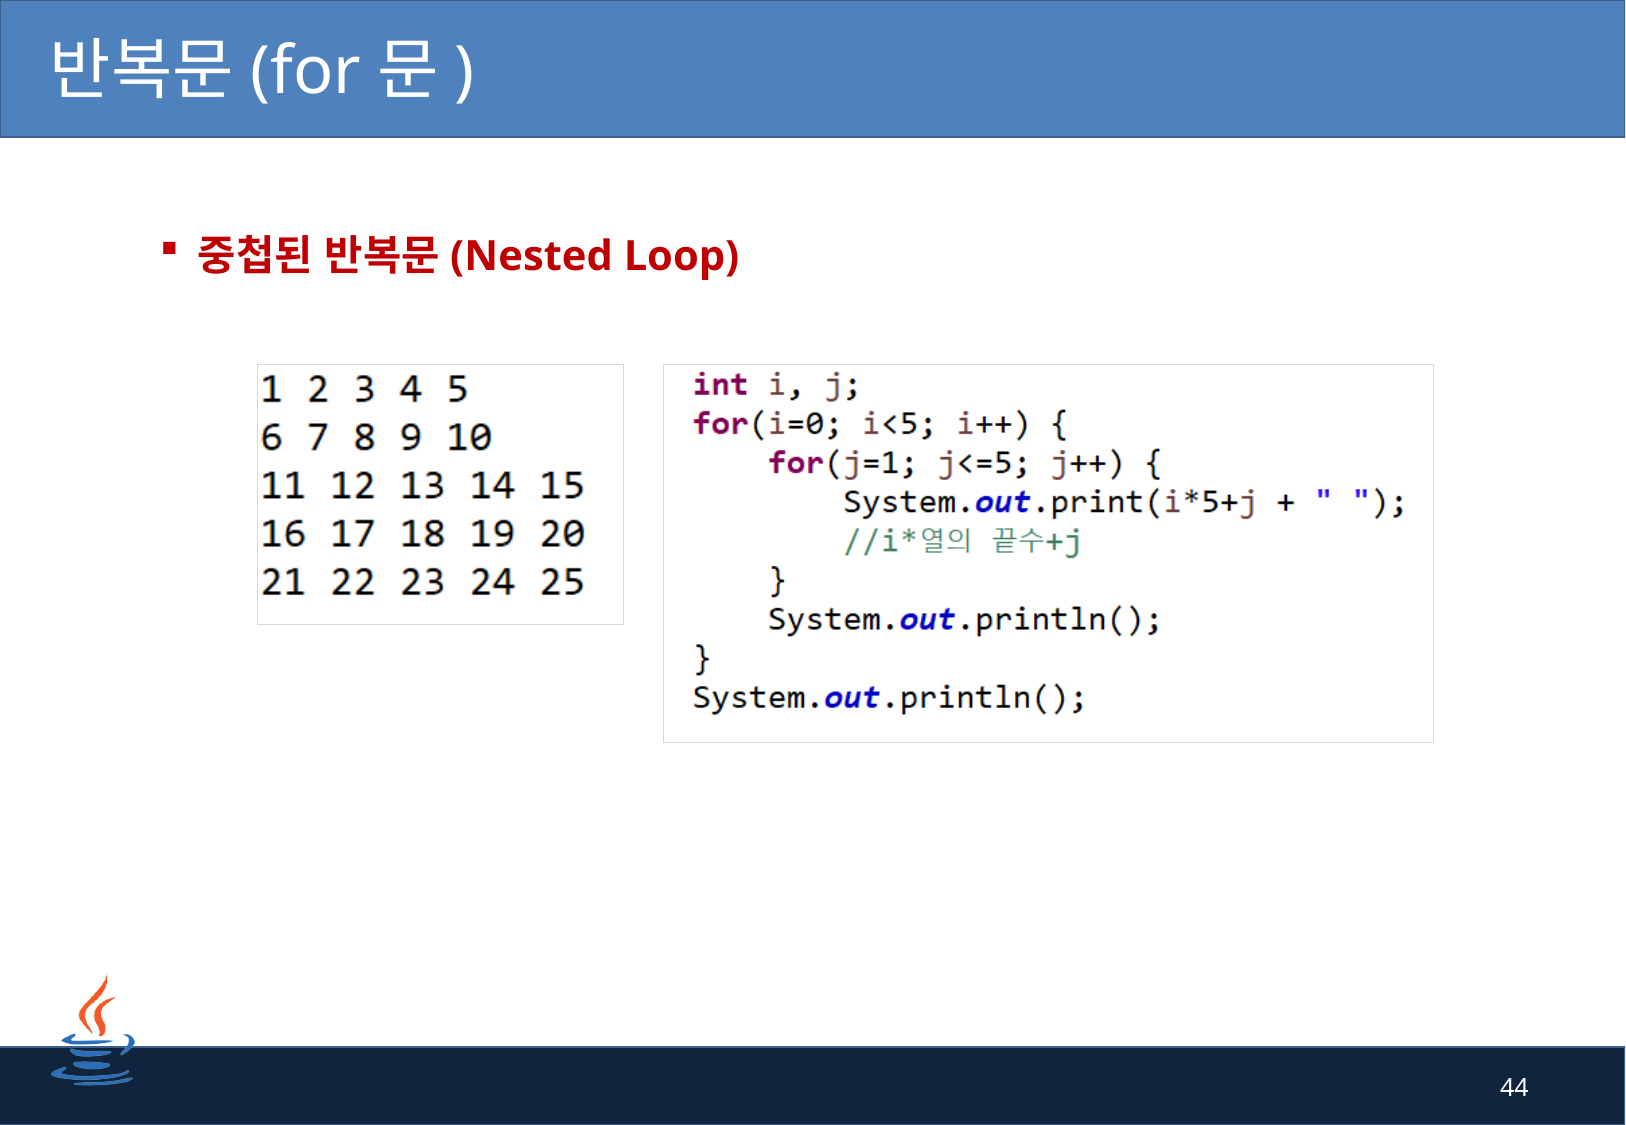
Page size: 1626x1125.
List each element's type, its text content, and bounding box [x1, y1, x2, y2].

text_box 중첩된 반복문(Nested Loop) [145, 196, 931, 291]
picture [663, 364, 1434, 743]
picture [38, 973, 151, 1086]
picture [257, 364, 624, 625]
slide_number 44 [1452, 1058, 1544, 1119]
title 반복문(for문) [0, 0, 1018, 138]
